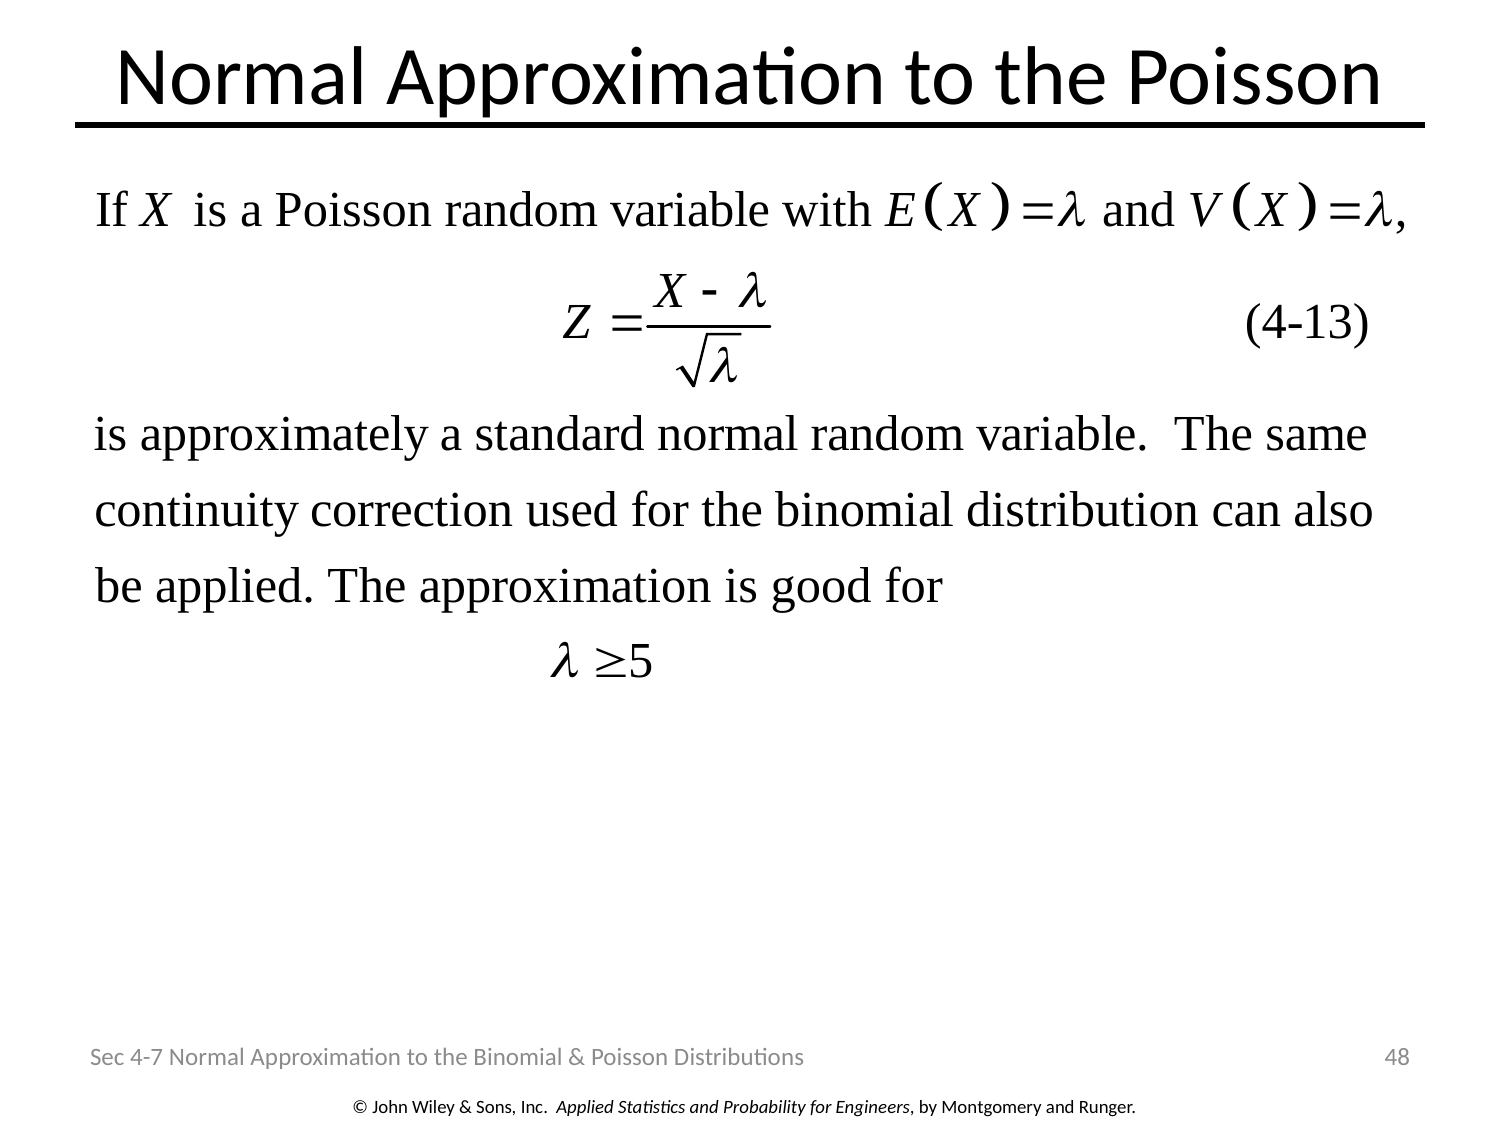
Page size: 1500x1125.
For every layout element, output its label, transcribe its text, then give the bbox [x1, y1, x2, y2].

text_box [87, 174, 1416, 688]
footer Sec 4-7 Normal Approximation to the Binomial & Poisson Distributions [75, 1025, 888, 1085]
slide_number 48 [1250, 1025, 1425, 1085]
title Normal Approximation to the Poisson [75, 0, 1425, 143]
